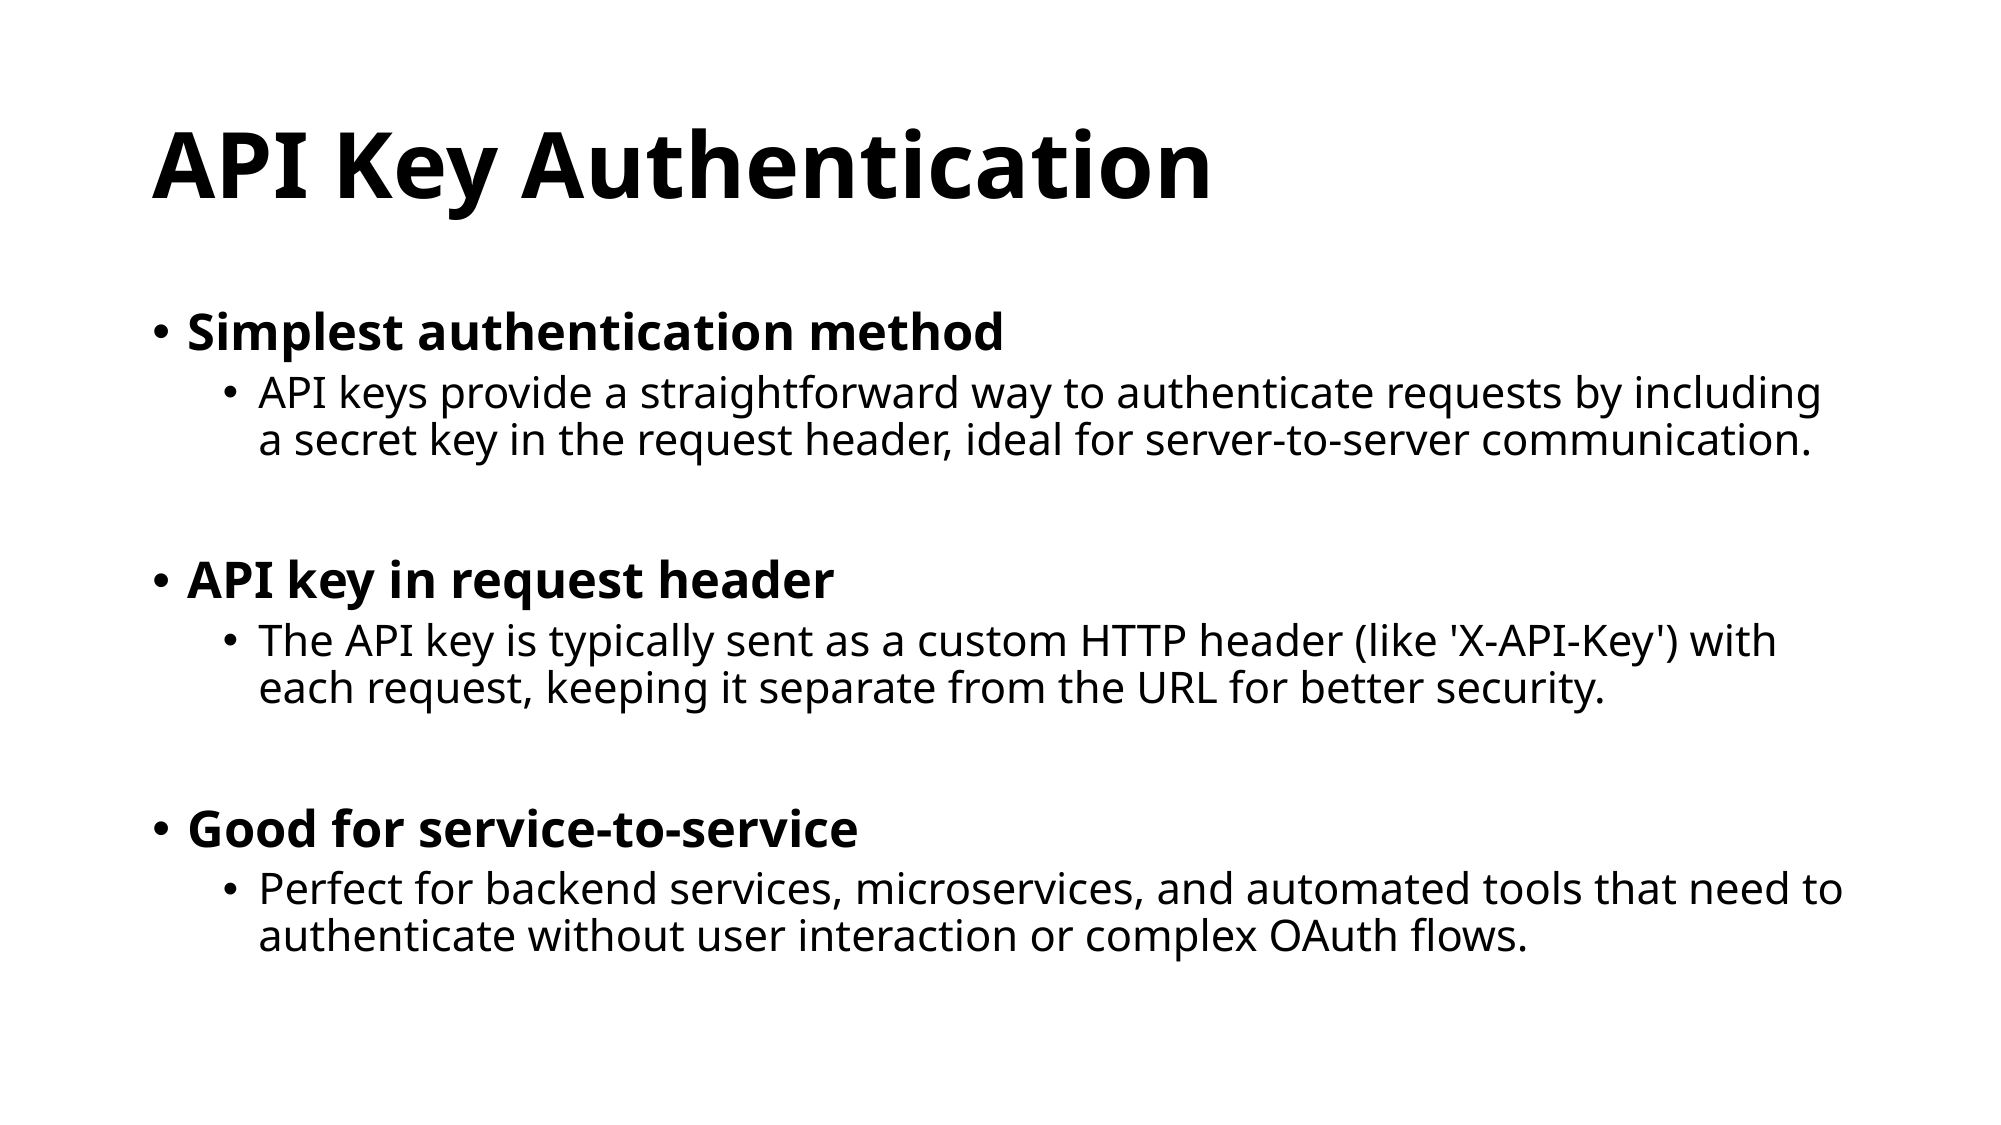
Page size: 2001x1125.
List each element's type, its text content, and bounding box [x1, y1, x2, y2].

list Simplest authentication method API keys provide a straightforward way to authenticate requests by including a secret key in the request header, ideal for server-to-server communication. API key in request header The API key is typically sent as a custom HTTP header (like 'X-API-Key') with each request, keeping it separate from the URL for better security. Good for service-to-service Perfect for backend services, microservices, and automated tools that need to authenticate without user interaction or complex OAuth flows. [137, 299, 1863, 1014]
title API Key Authentication [137, 59, 1863, 278]
